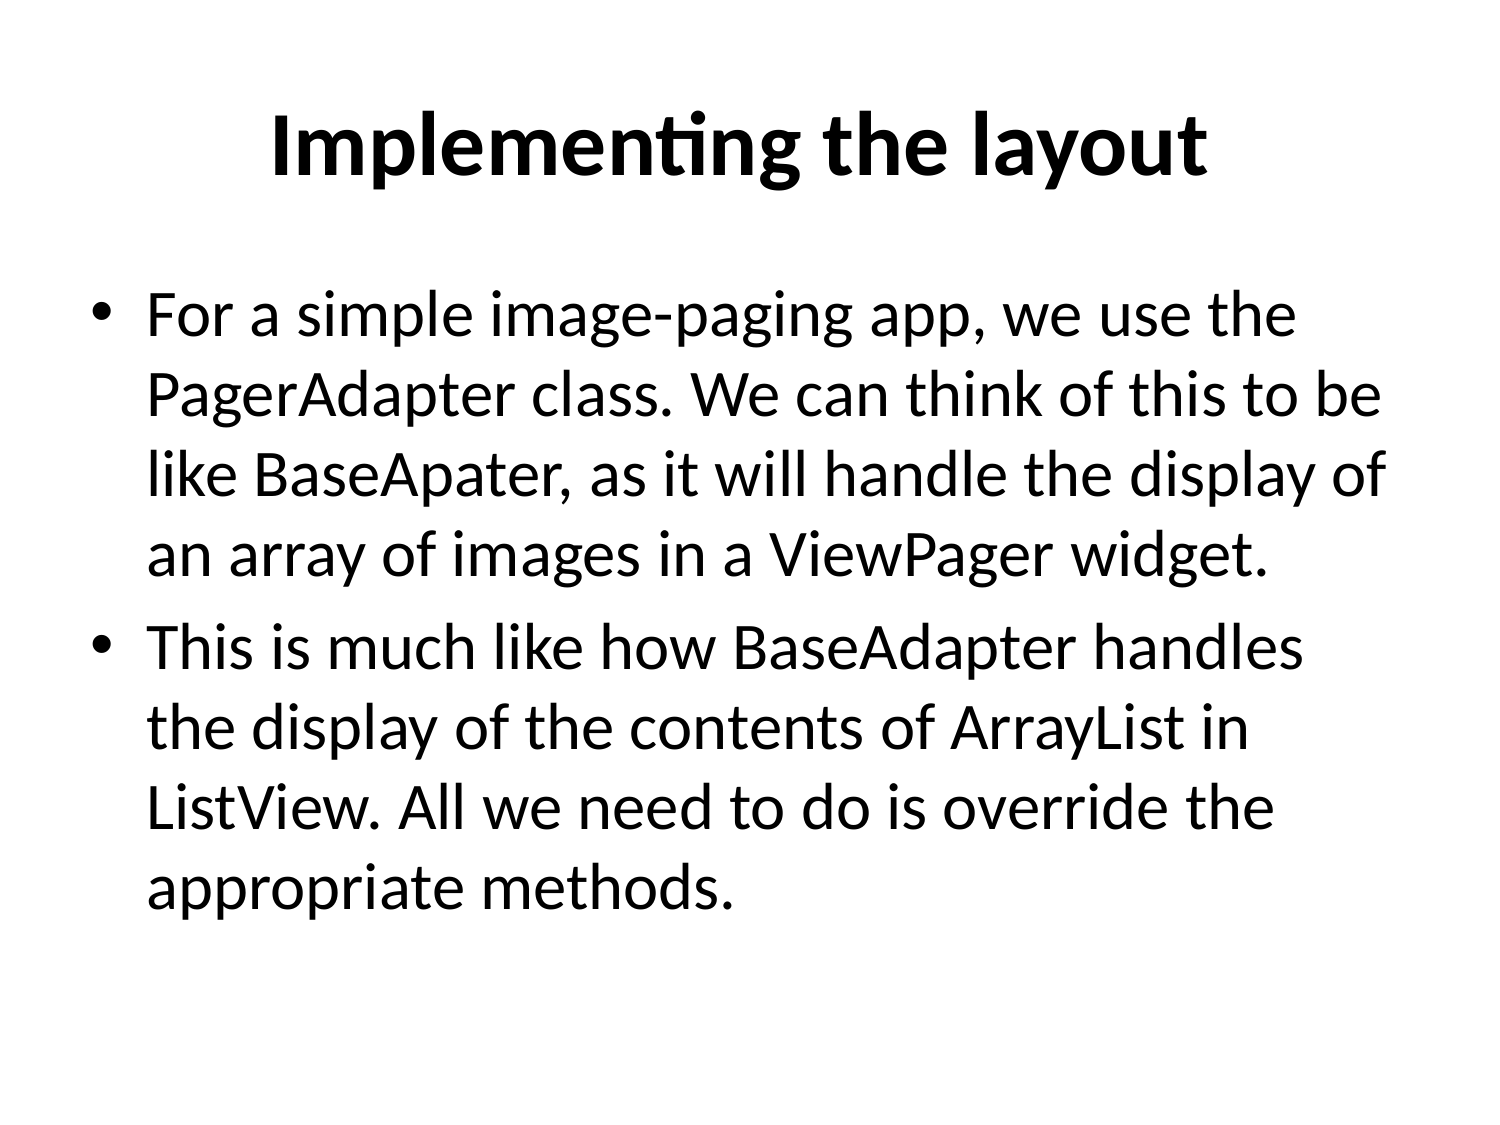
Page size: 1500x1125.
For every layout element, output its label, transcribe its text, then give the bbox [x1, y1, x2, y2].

title Implementing the layout [75, 45, 1425, 233]
list For a simple image-paging app, we use the PagerAdapter class. We can think of this to be like BaseApater, as it will handle the display of an array of images in a ViewPager widget. This is much like how BaseAdapter handles the display of the contents of ArrayList in ListView. All we need to do is override the appropriate methods. [75, 262, 1425, 1005]
